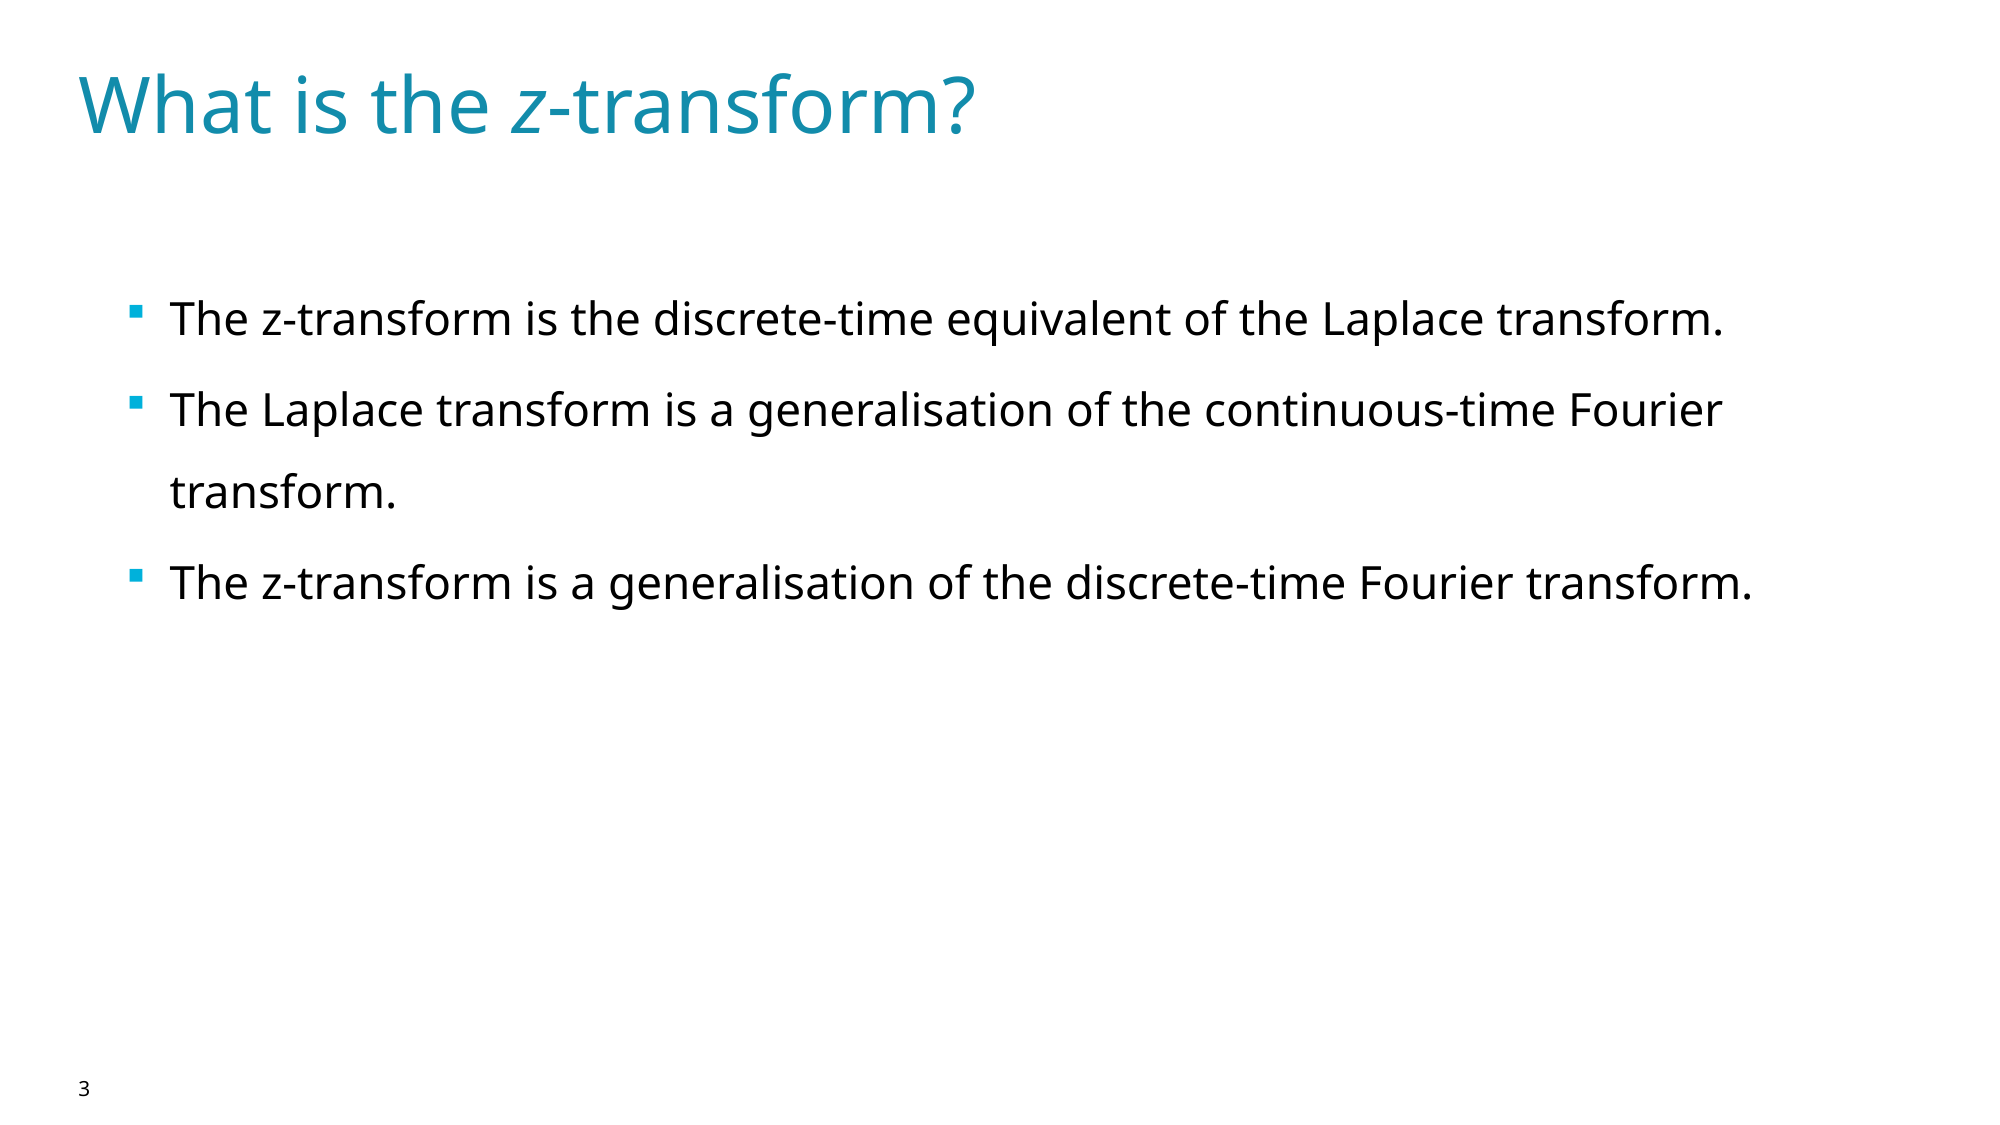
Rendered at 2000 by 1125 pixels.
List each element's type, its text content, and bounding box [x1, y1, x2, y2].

title What is the z-transform? [78, 55, 1910, 150]
list The z-transform is the discrete-time equivalent of the Laplace transform. The Laplace transform is a generalisation of the continuous-time Fourier transform. The z-transform is a generalisation of the discrete-time Fourier transform. [126, 262, 1864, 588]
